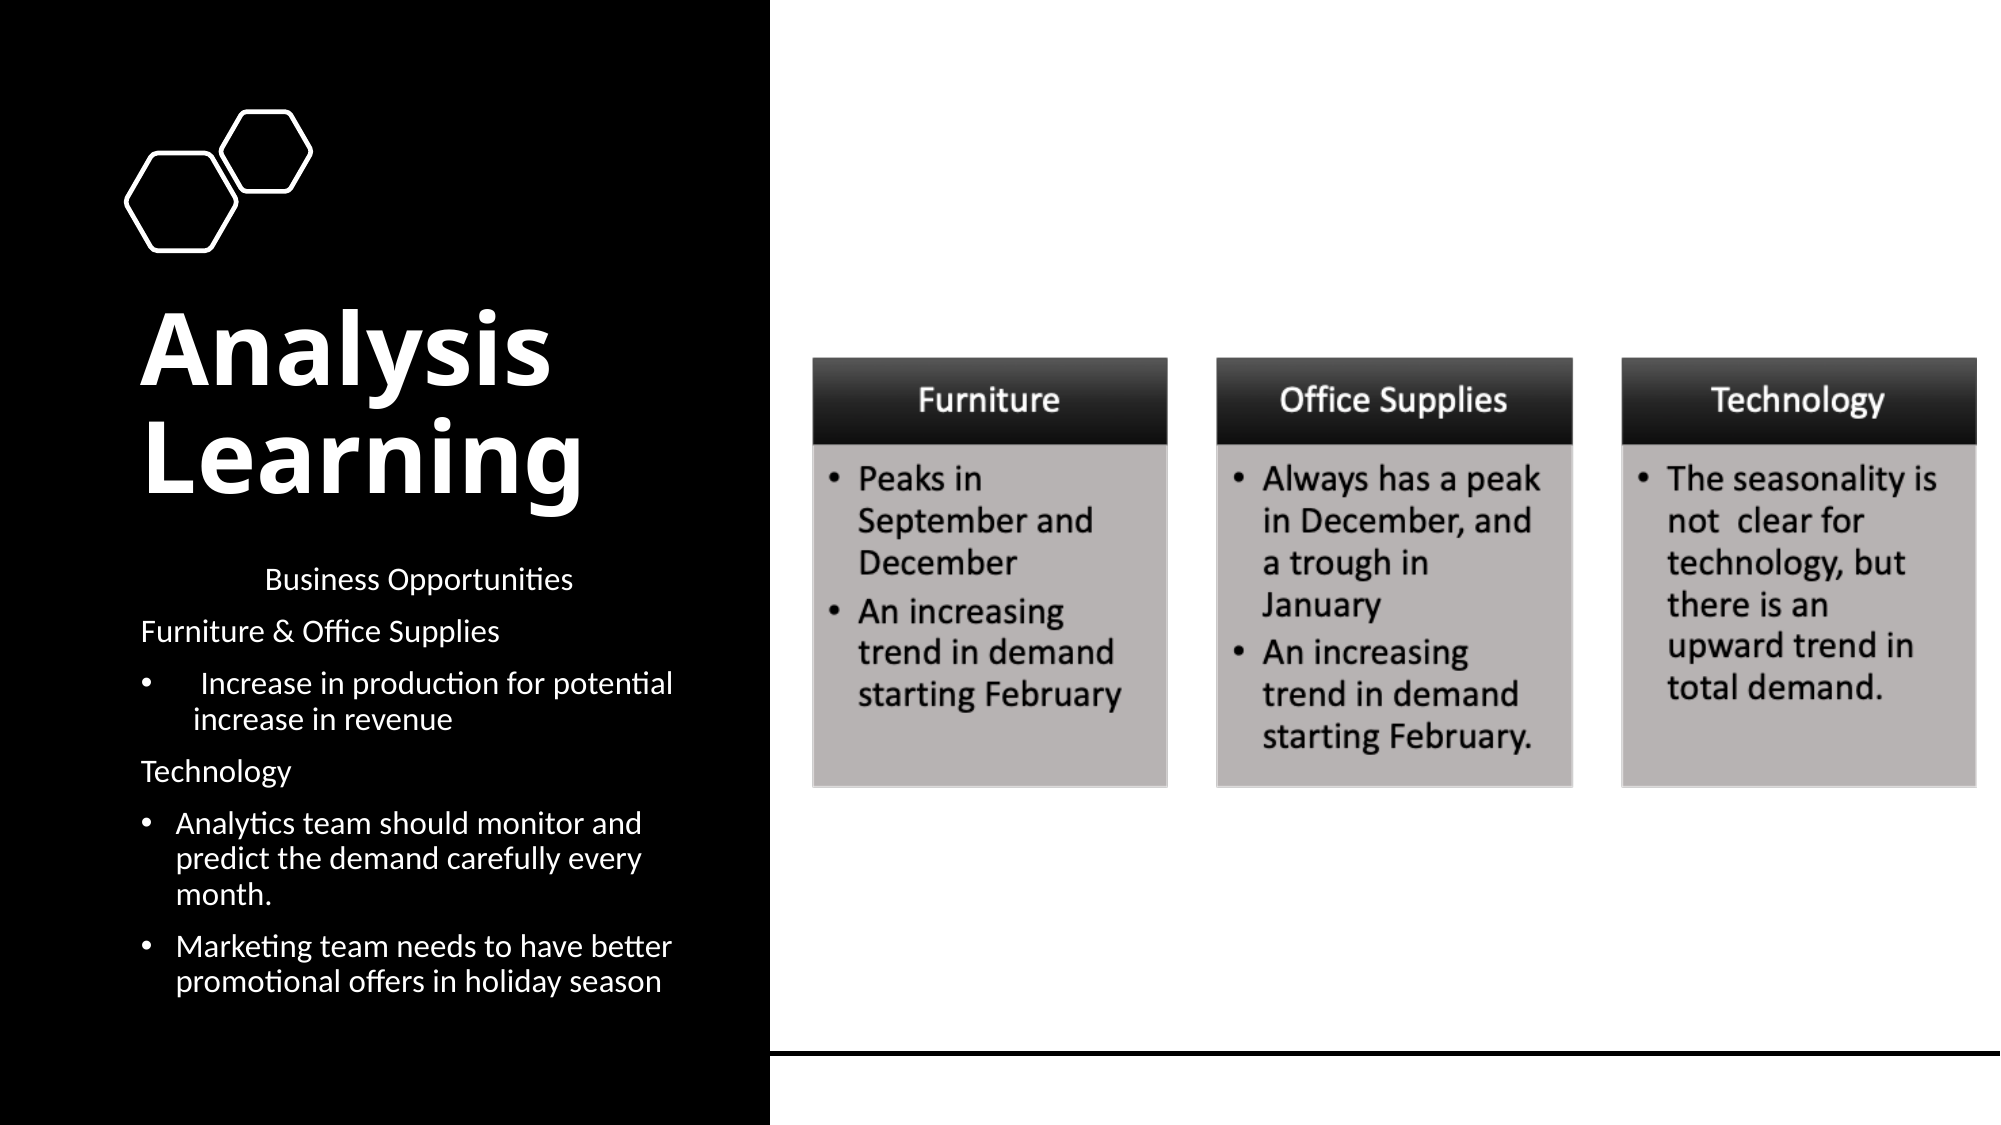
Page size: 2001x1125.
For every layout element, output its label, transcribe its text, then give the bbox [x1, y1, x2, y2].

text_box [0, 0, 771, 1052]
text_box [0, 1052, 2000, 1125]
picture [806, 347, 1977, 797]
text_box [771, 0, 2000, 1052]
slide_number 16 [1412, 1042, 1863, 1103]
list Business Opportunities Furniture & Office Supplies Increase in production for potential increase in revenue Technology Analytics team should monitor and predict the demand carefully every month. Marketing team needs to have better promotional offers in holiday season [125, 554, 714, 1014]
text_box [125, 111, 311, 251]
text_box Analysis Learning [125, 292, 714, 533]
